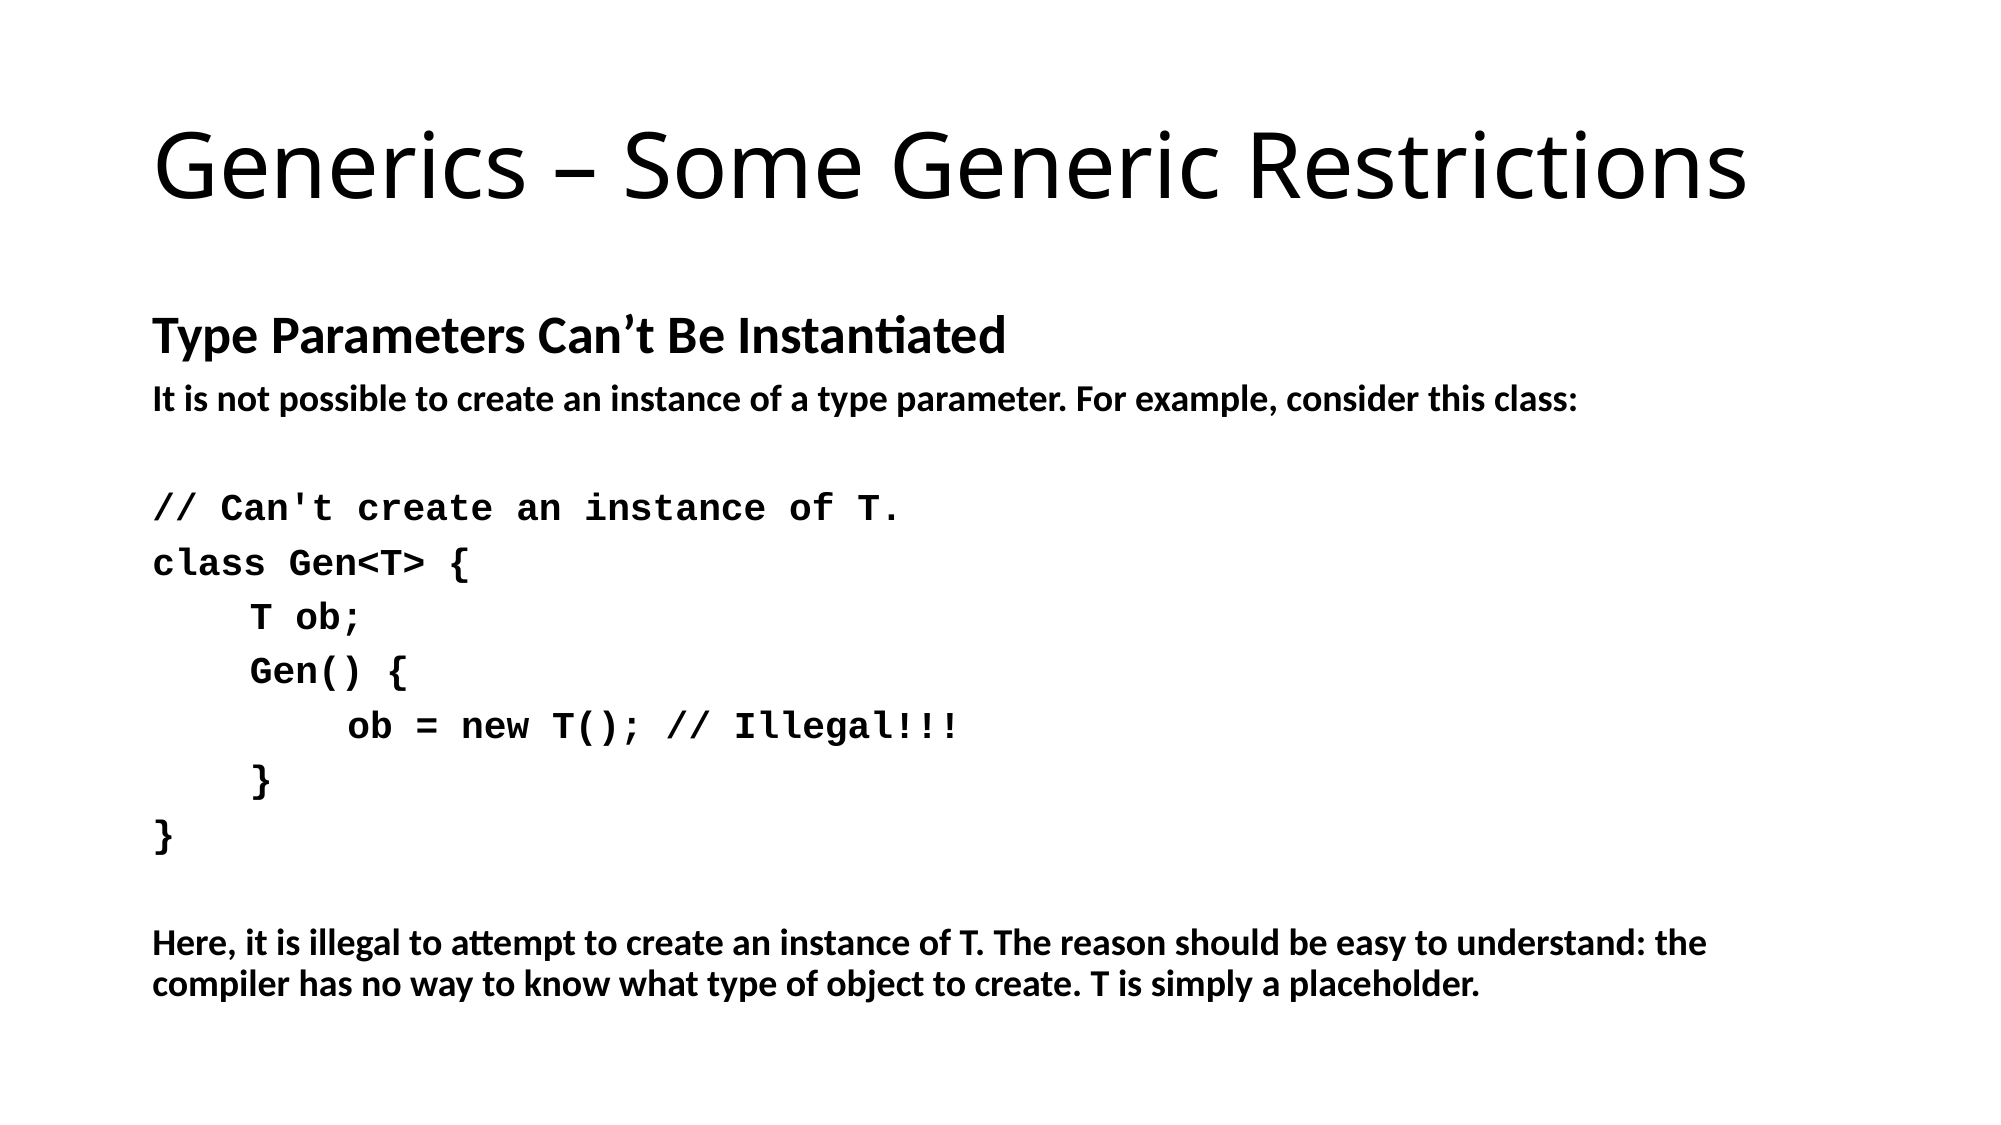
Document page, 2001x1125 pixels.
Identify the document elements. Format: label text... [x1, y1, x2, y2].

list Type Parameters Can’t Be Instantiated It is not possible to create an instance of a type parameter. For example, consider this class: // Can't create an instance of T. class Gen<T> { T ob; Gen() { ob = new T(); // Illegal!!! } } Here, it is illegal to attempt to create an instance of T. The reason should be easy to understand: the compiler has no way to know what type of object to create. T is simply a placeholder. [137, 299, 1788, 1014]
title Generics – Some Generic Restrictions [137, 59, 1863, 278]
